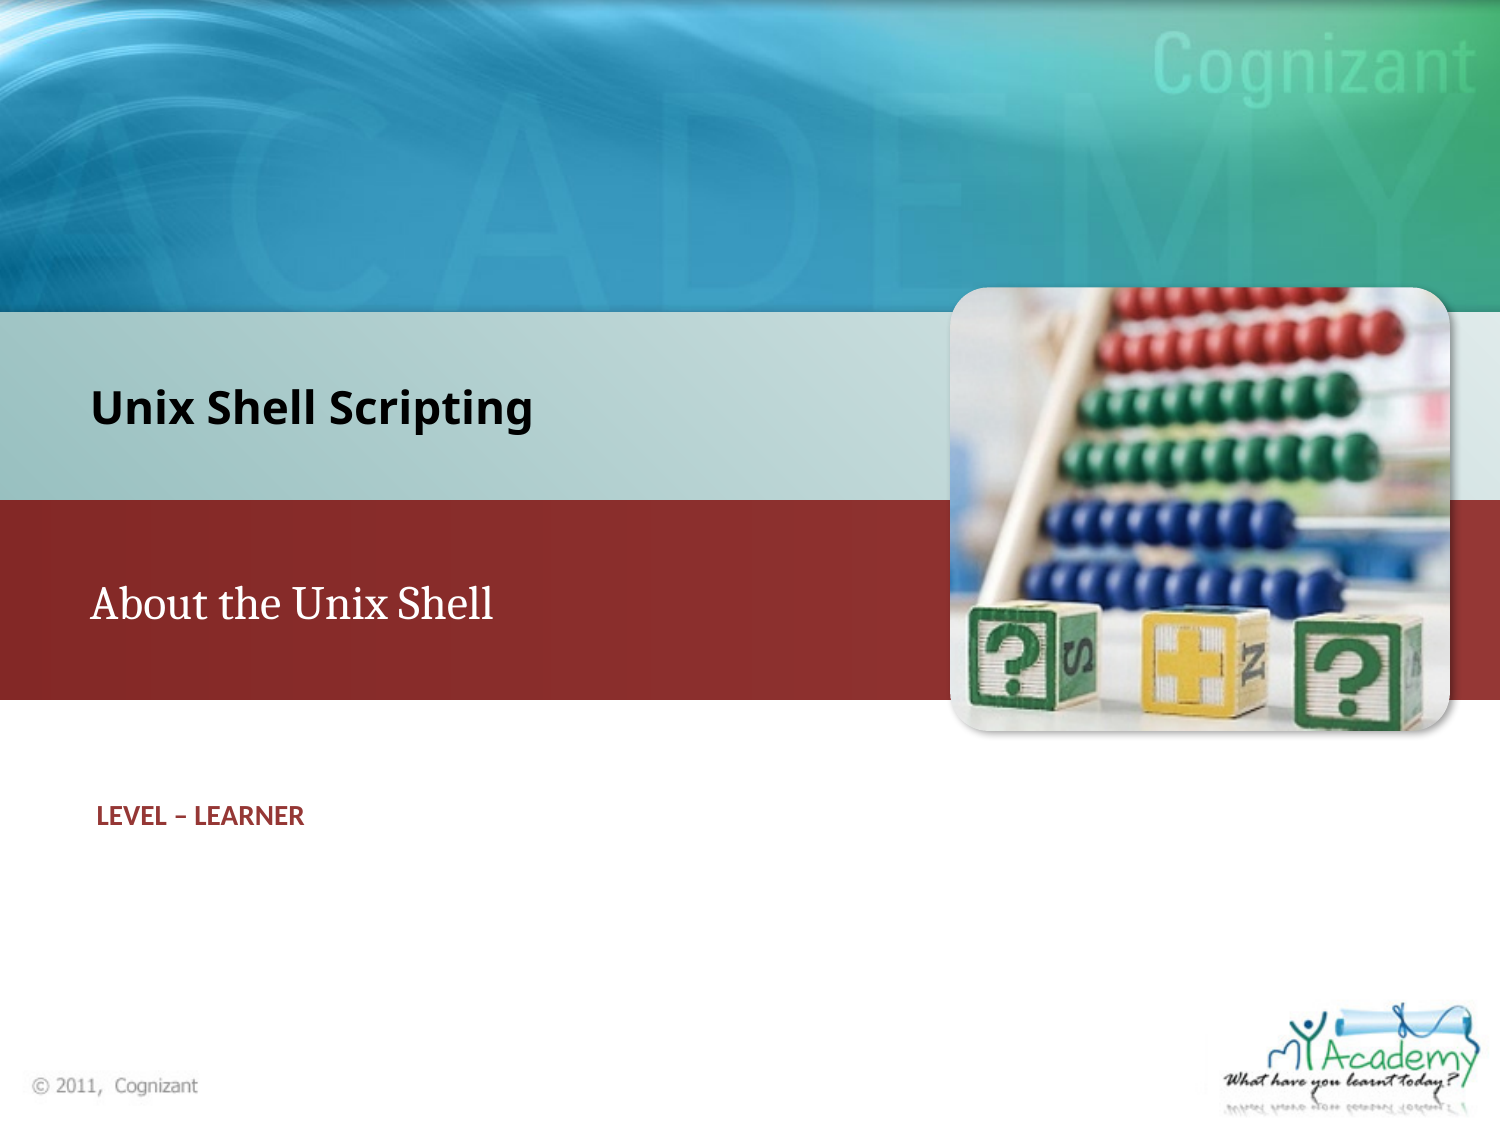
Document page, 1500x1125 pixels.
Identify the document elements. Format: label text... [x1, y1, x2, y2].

picture [0, 0, 1500, 1125]
text_box Unix Shell Scripting [0, 310, 950, 502]
text_box About the Unix Shell [0, 498, 946, 702]
text_box LEVEL – LEARNER [80, 774, 443, 854]
